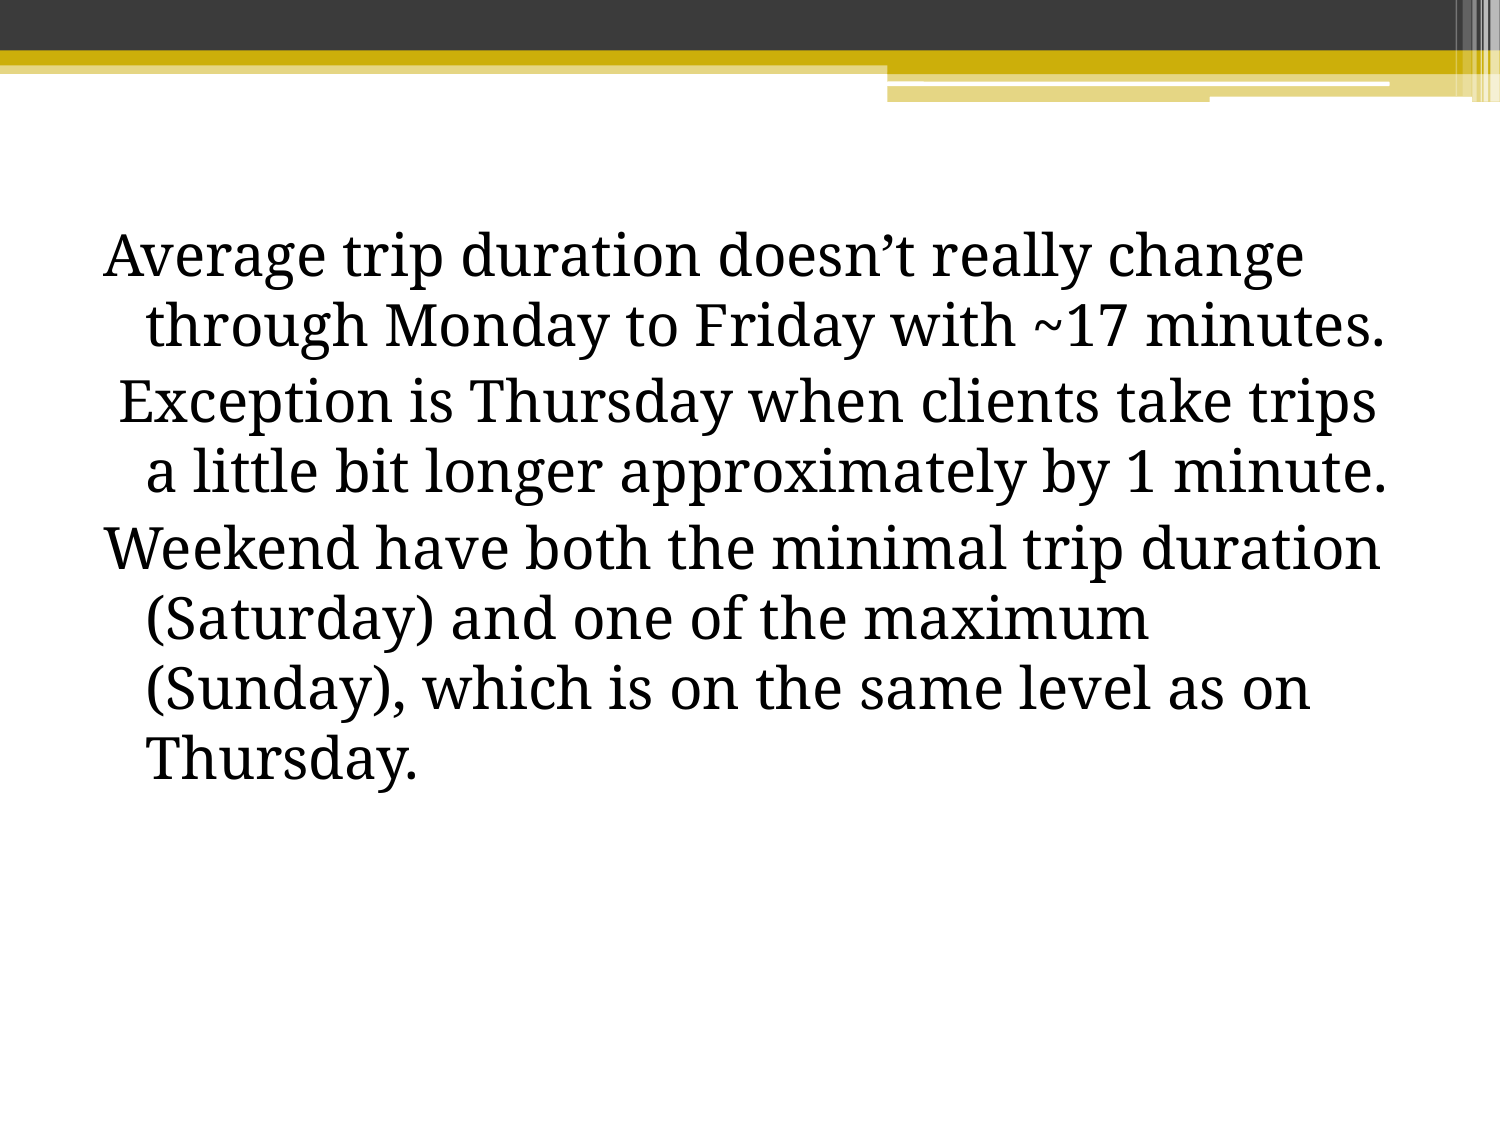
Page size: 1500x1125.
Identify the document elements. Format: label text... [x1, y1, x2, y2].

list Average trip duration doesn’t really change through Monday to Friday with ~17 minutes. Exception is Thursday when clients take trips a little bit longer approximately by 1 minute. Weekend have both the minimal trip duration (Saturday) and one of the maximum (Sunday), which is on the same level as on Thursday. [70, 210, 1421, 921]
